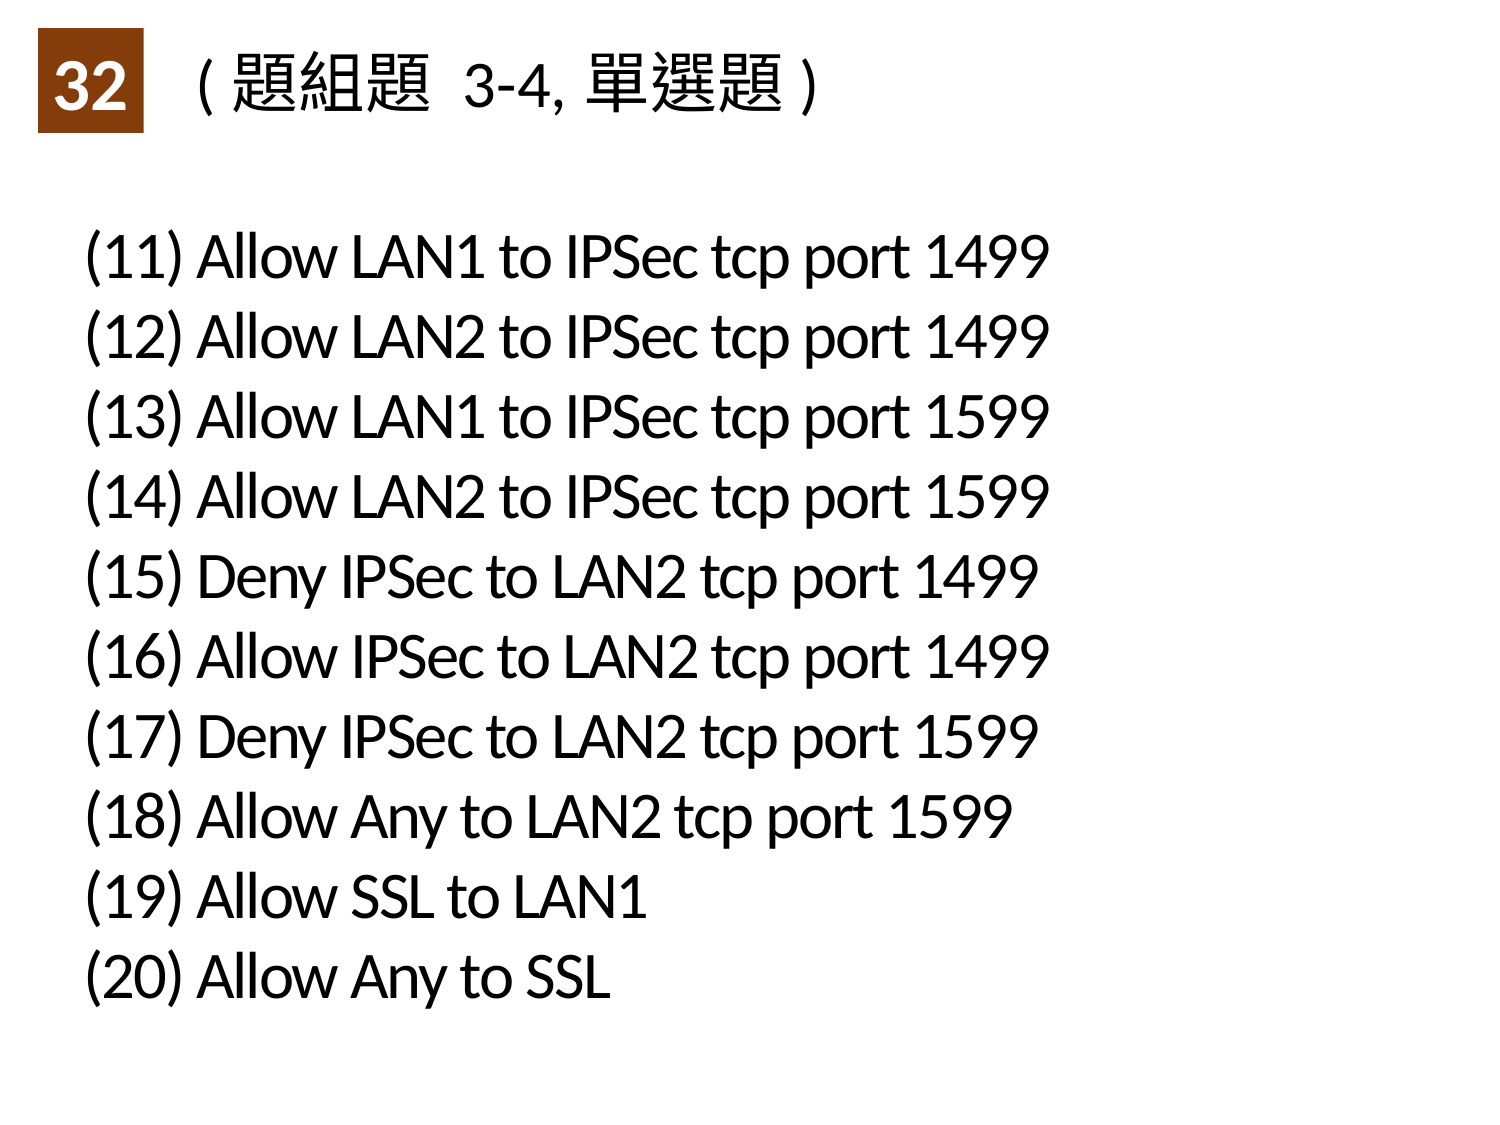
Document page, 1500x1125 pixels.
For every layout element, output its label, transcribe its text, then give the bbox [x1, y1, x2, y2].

text_box (題組題 3-4,單選題) [180, 33, 835, 128]
text_box 32 [38, 28, 144, 133]
text_box (11) Allow LAN1 to IPSec tcp port 1499 (12) Allow LAN2 to IPSec tcp port 1499 (13) Allow LAN1 to IPSec tcp port 1599 (14) Allow LAN2 to IPSec tcp port 1599 (15) Deny IPSec to LAN2 tcp port 1499 (16) Allow IPSec to LAN2 tcp port 1499 (17) Deny IPSec to LAN2 tcp port 1599 (18) Allow Any to LAN2 tcp port 1599 (19) Allow SSL to LAN1 (20) Allow Any to SSL [68, 204, 1423, 1019]
